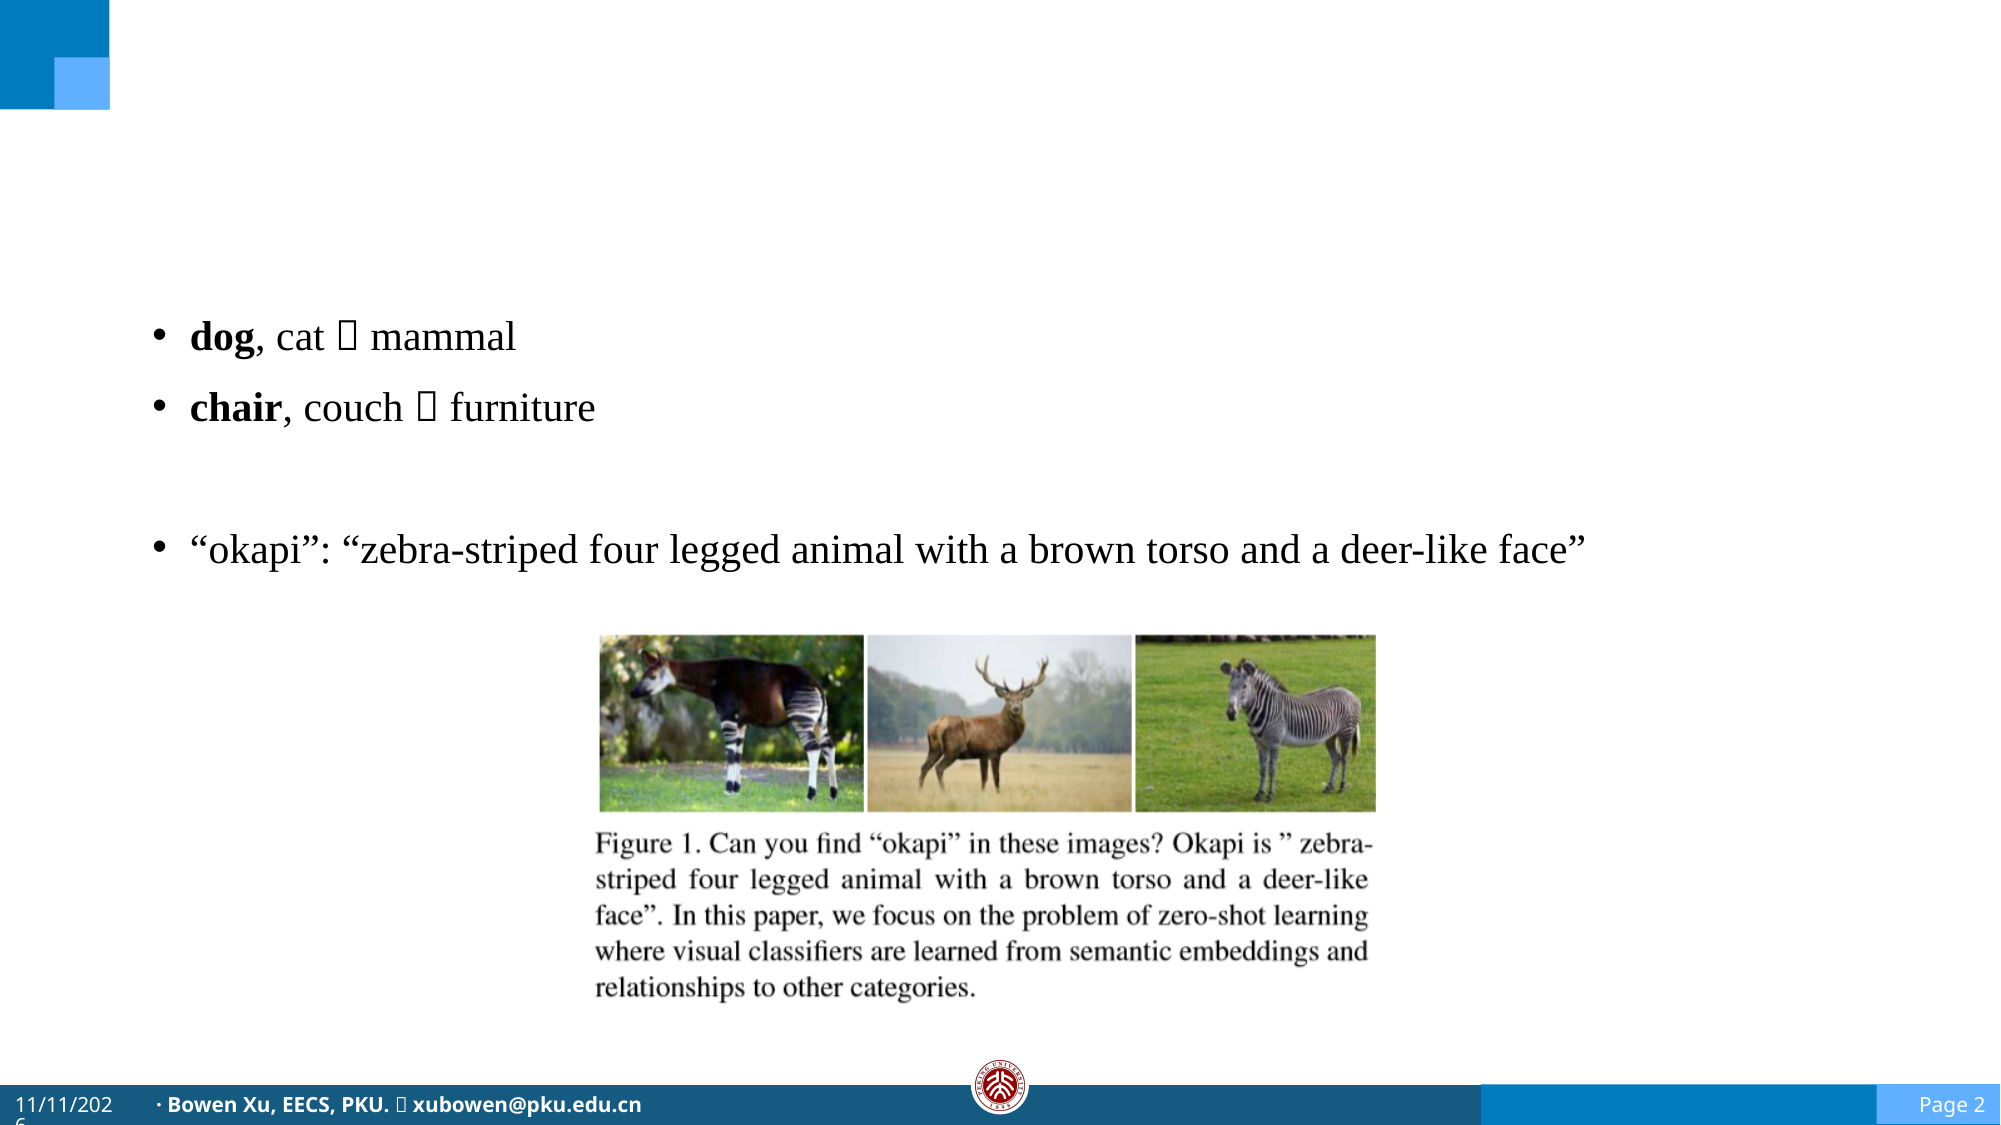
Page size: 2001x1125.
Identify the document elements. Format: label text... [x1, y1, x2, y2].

picture [586, 621, 1386, 1014]
picture [975, 1060, 1025, 1111]
list dog, cat  mammal chair, couch  furniture “okapi”: “zebra-striped four legged animal with a brown torso and a deer-like face” [137, 301, 1863, 1014]
